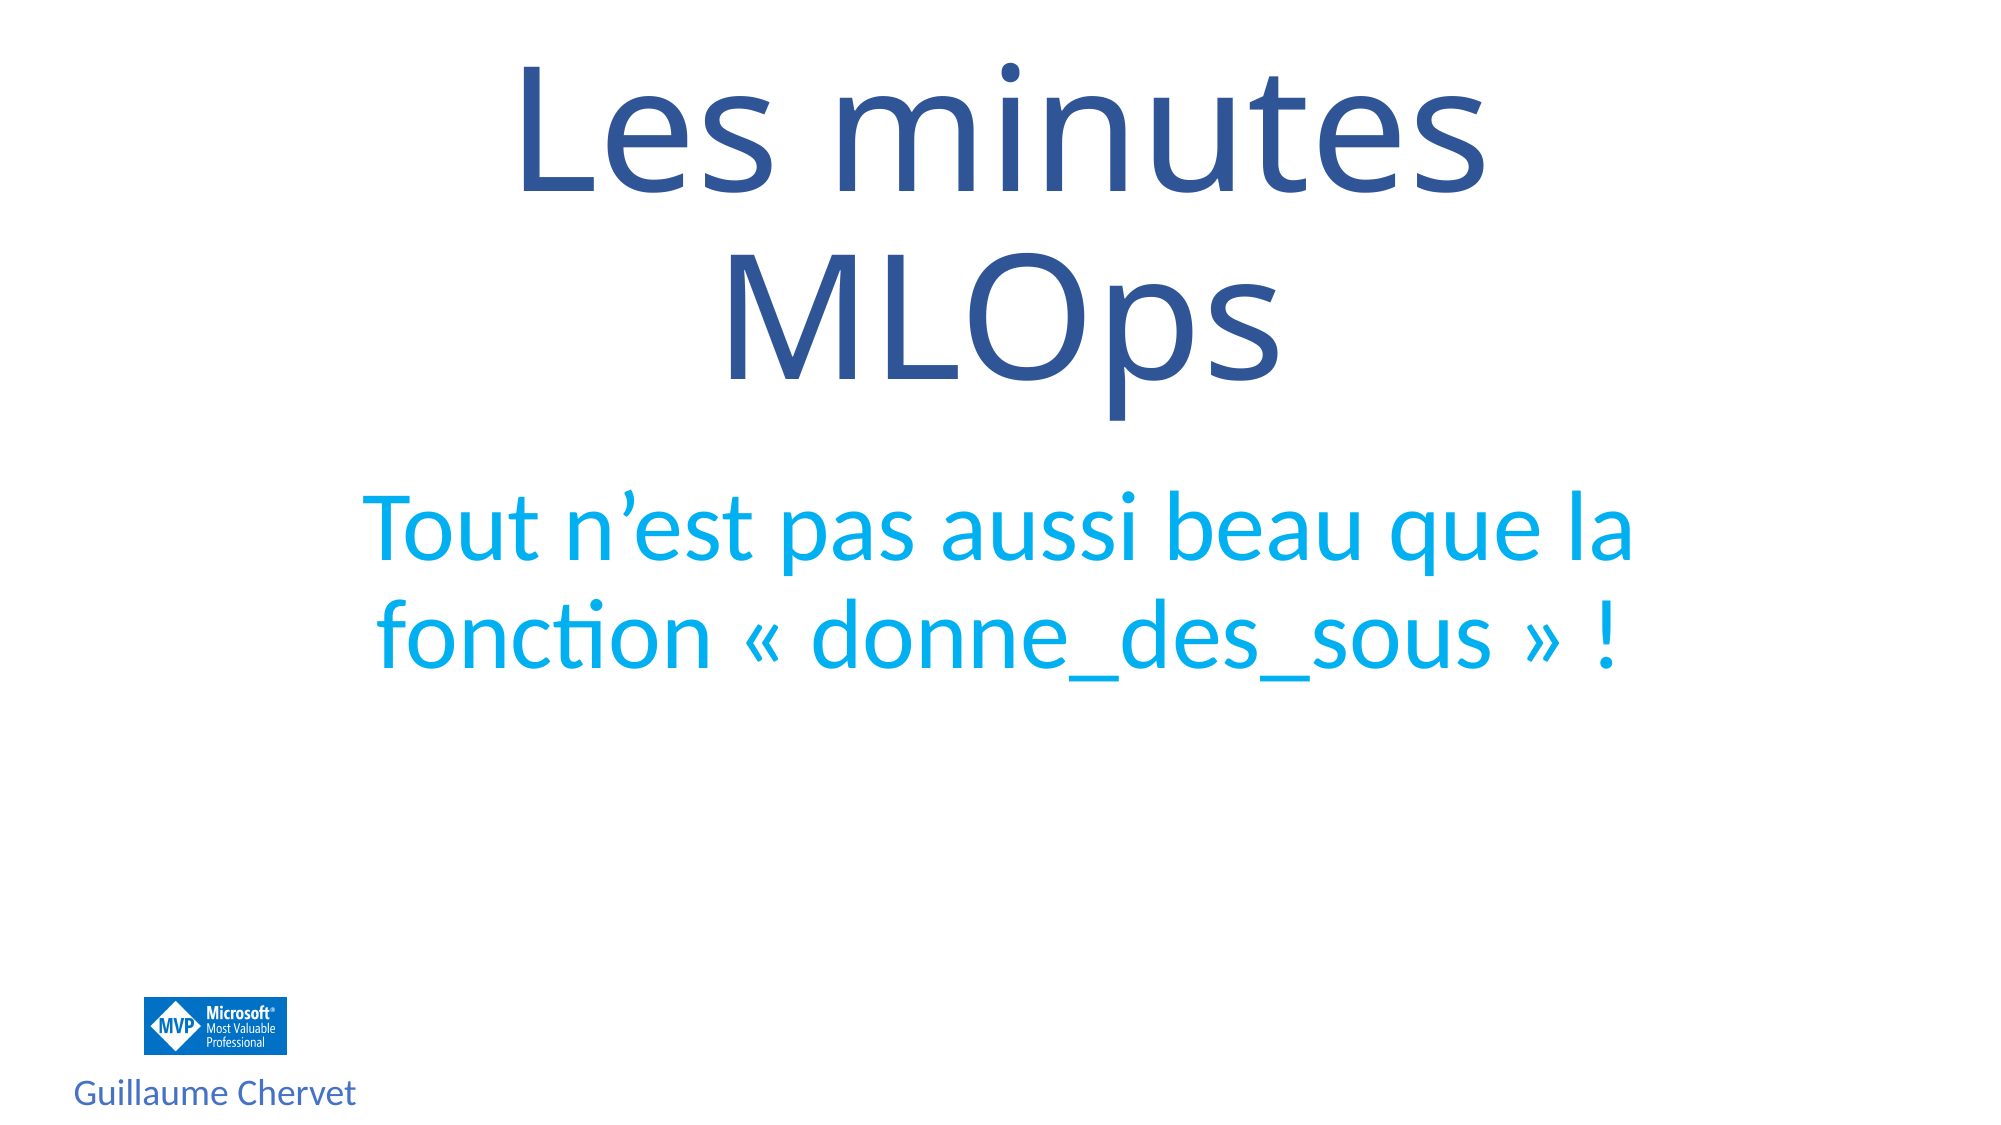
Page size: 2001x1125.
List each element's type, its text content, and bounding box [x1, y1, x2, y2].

text_box Guillaume Chervet [58, 1060, 373, 1121]
subtitle Tout n’est pas aussi beau que la fonction « donne_des_sous » ! [249, 466, 1750, 739]
picture [144, 997, 287, 1055]
title Les minutes MLOps [249, 32, 1750, 425]
